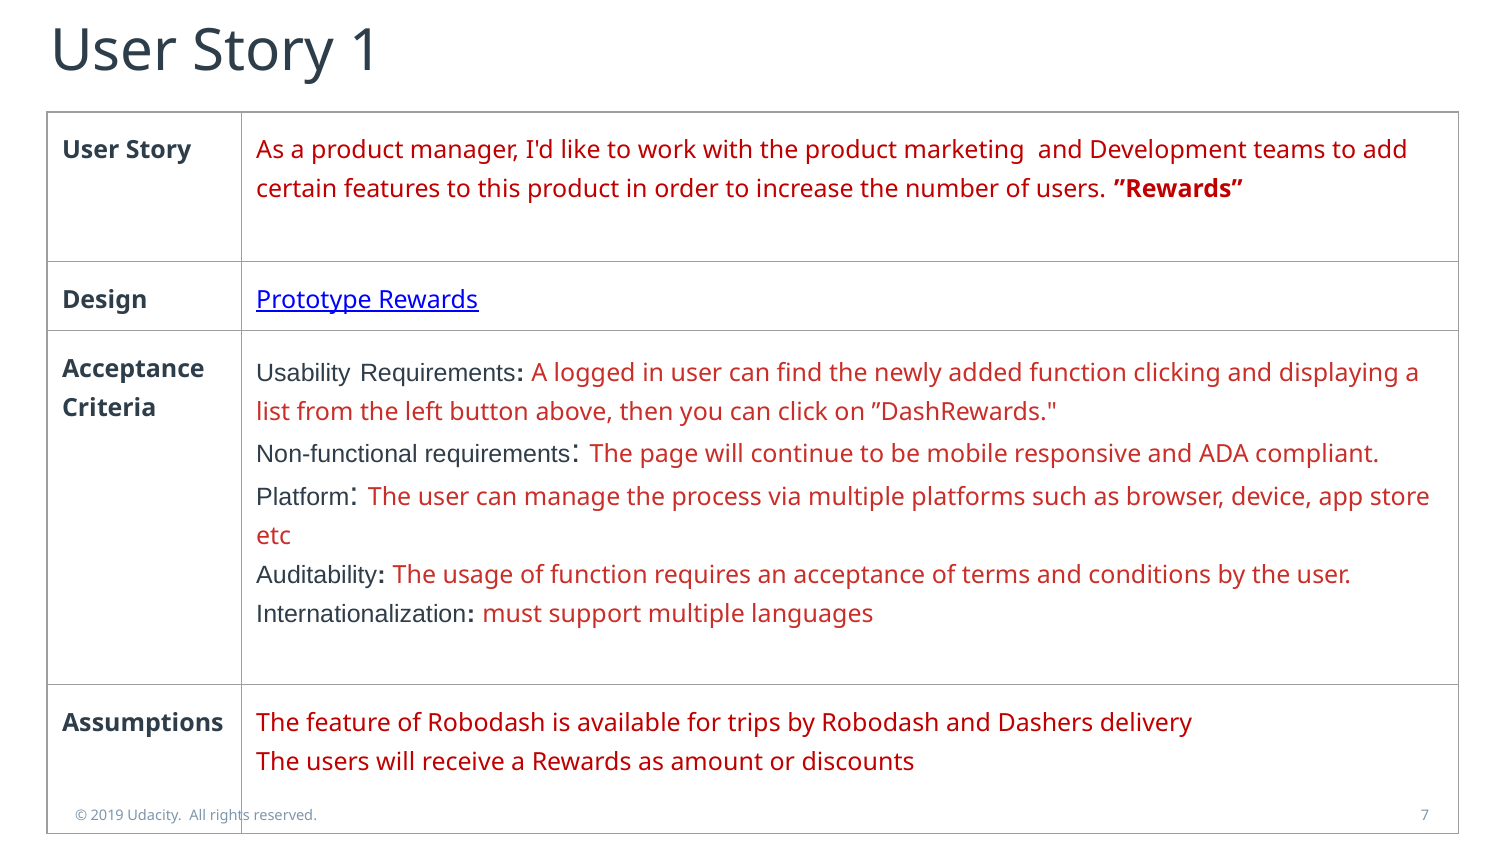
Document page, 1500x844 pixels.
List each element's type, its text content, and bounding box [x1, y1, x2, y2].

table_cell Prototype Rewards [242, 262, 1458, 330]
title User Story 1 [50, 12, 1400, 111]
table_header As a product manager, I'd like to work with the product marketing and Development teams to add certain features to this product in order to increase the number of users. ”Rewards” [242, 113, 1458, 261]
table_cell Assumptions [48, 685, 241, 833]
table_header User Story [48, 113, 241, 261]
table_cell Acceptance Criteria [48, 331, 241, 684]
table_cell Usability Requirements: A logged in user can find the newly added function clicking and displaying a list from the left button above, then you can click on ”DashRewards." Non-functional requirements: The page will continue to be mobile responsive and ADA compliant. Platform: The user can manage the process via multiple platforms such as browser, device, app store etc Auditability: The usage of function requires an acceptance of terms and conditions by the user. Internationalization: must support multiple languages [242, 331, 1458, 684]
table_cell The feature of Robodash is available for trips by Robodash and Dashers delivery The users will receive a Rewards as amount or discounts [242, 685, 1458, 833]
table_cell Design [48, 262, 241, 330]
